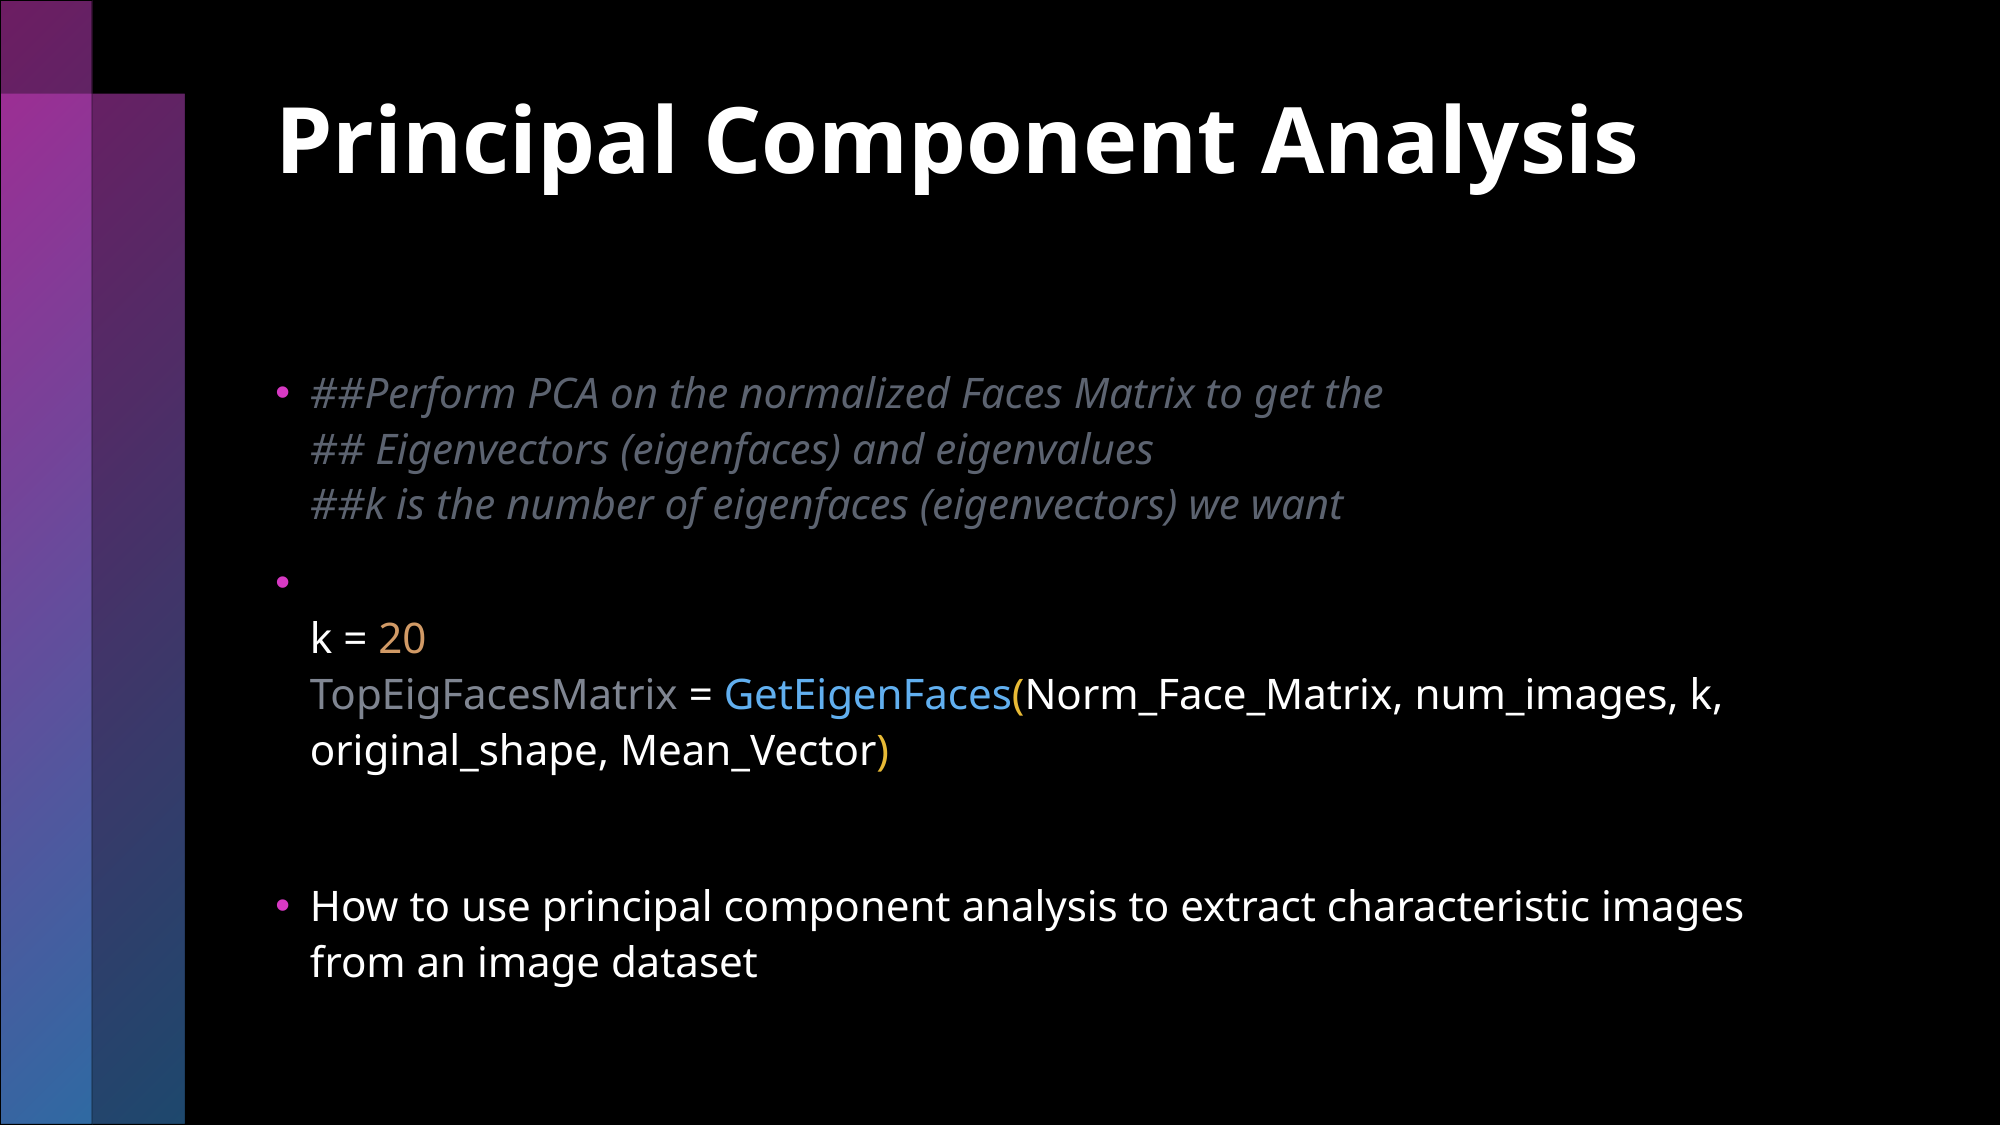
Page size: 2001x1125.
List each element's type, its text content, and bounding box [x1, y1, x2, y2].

list ##Perform PCA on the normalized Faces Matrix to get the ## Eigenvectors (eigenfaces) and eigenvalues ##k is the number of eigenfaces (eigenvectors) we want k = 20 TopEigFacesMatrix = GetEigenFaces(Norm_Face_Matrix, num_images, k, original_shape, Mean_Vector) How to use principal component analysis to extract characteristic images from an image dataset [260, 354, 1817, 999]
title Principal Component Analysis [260, 74, 1817, 329]
